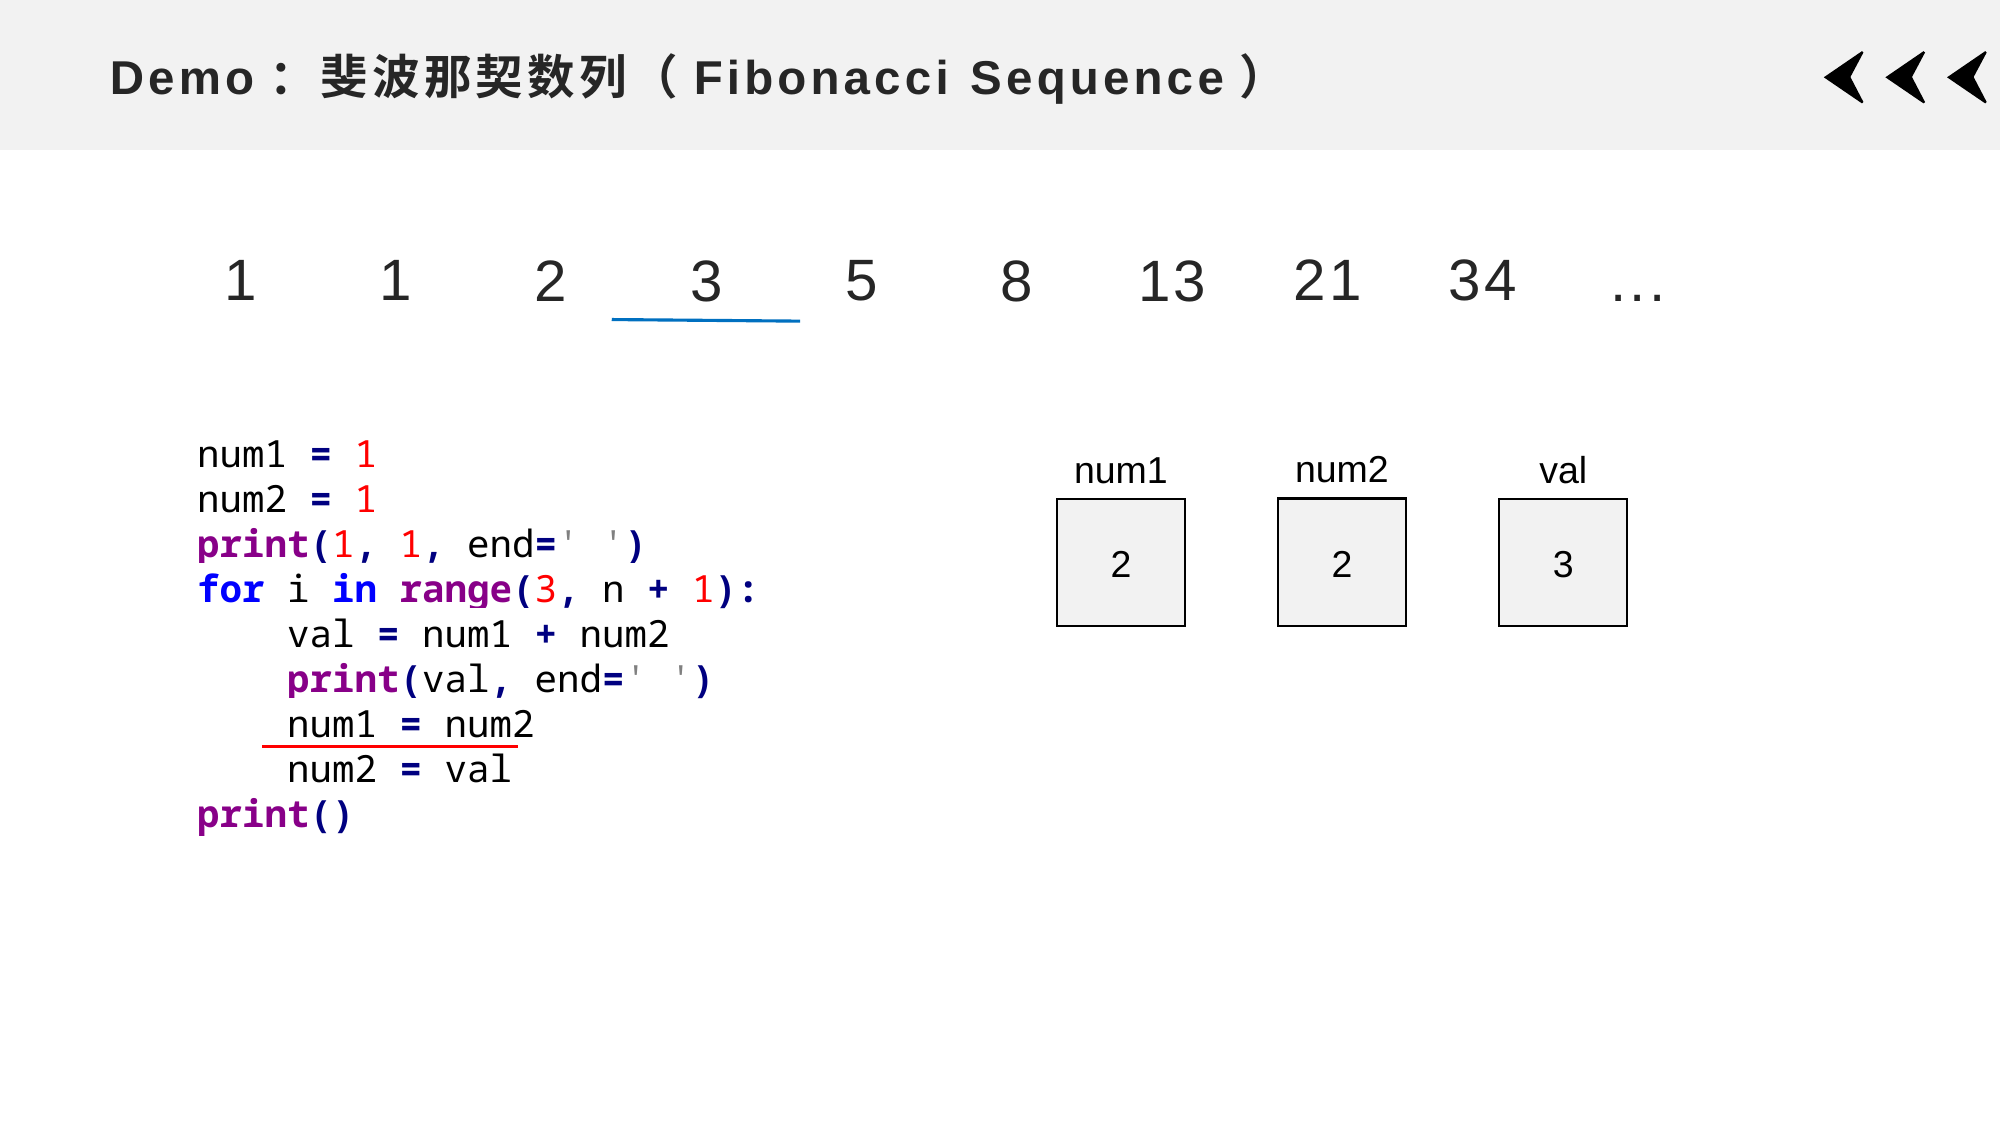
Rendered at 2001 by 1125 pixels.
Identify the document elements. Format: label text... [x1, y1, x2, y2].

text_box 5 [805, 213, 918, 319]
text_box num1 = 1 num2 = 1 print(1, 1, end=' ') for i in range(3, n + 1): val = num1 + num2 print(val, end=' ') num1 = num2 num2 = val print() [182, 422, 804, 843]
text_box num1 [1056, 438, 1186, 498]
text_box 21 [1271, 213, 1384, 319]
text_box 2 [1277, 498, 1407, 627]
text_box 8 [961, 214, 1073, 320]
text_box num2 [1277, 438, 1407, 498]
text_box 1 [184, 213, 297, 319]
text_box val [1498, 438, 1628, 498]
text_box 2 [1056, 498, 1186, 627]
text_box 2 [495, 214, 607, 320]
text_box 1 [340, 213, 452, 319]
title Demo：斐波那契数列（Fibonacci Sequence） [95, 38, 1906, 112]
text_box 13 [1116, 214, 1228, 319]
text_box 3 [650, 214, 762, 319]
text_box 3 [1498, 498, 1628, 627]
text_box ... [1582, 214, 1694, 320]
text_box 34 [1427, 213, 1539, 319]
